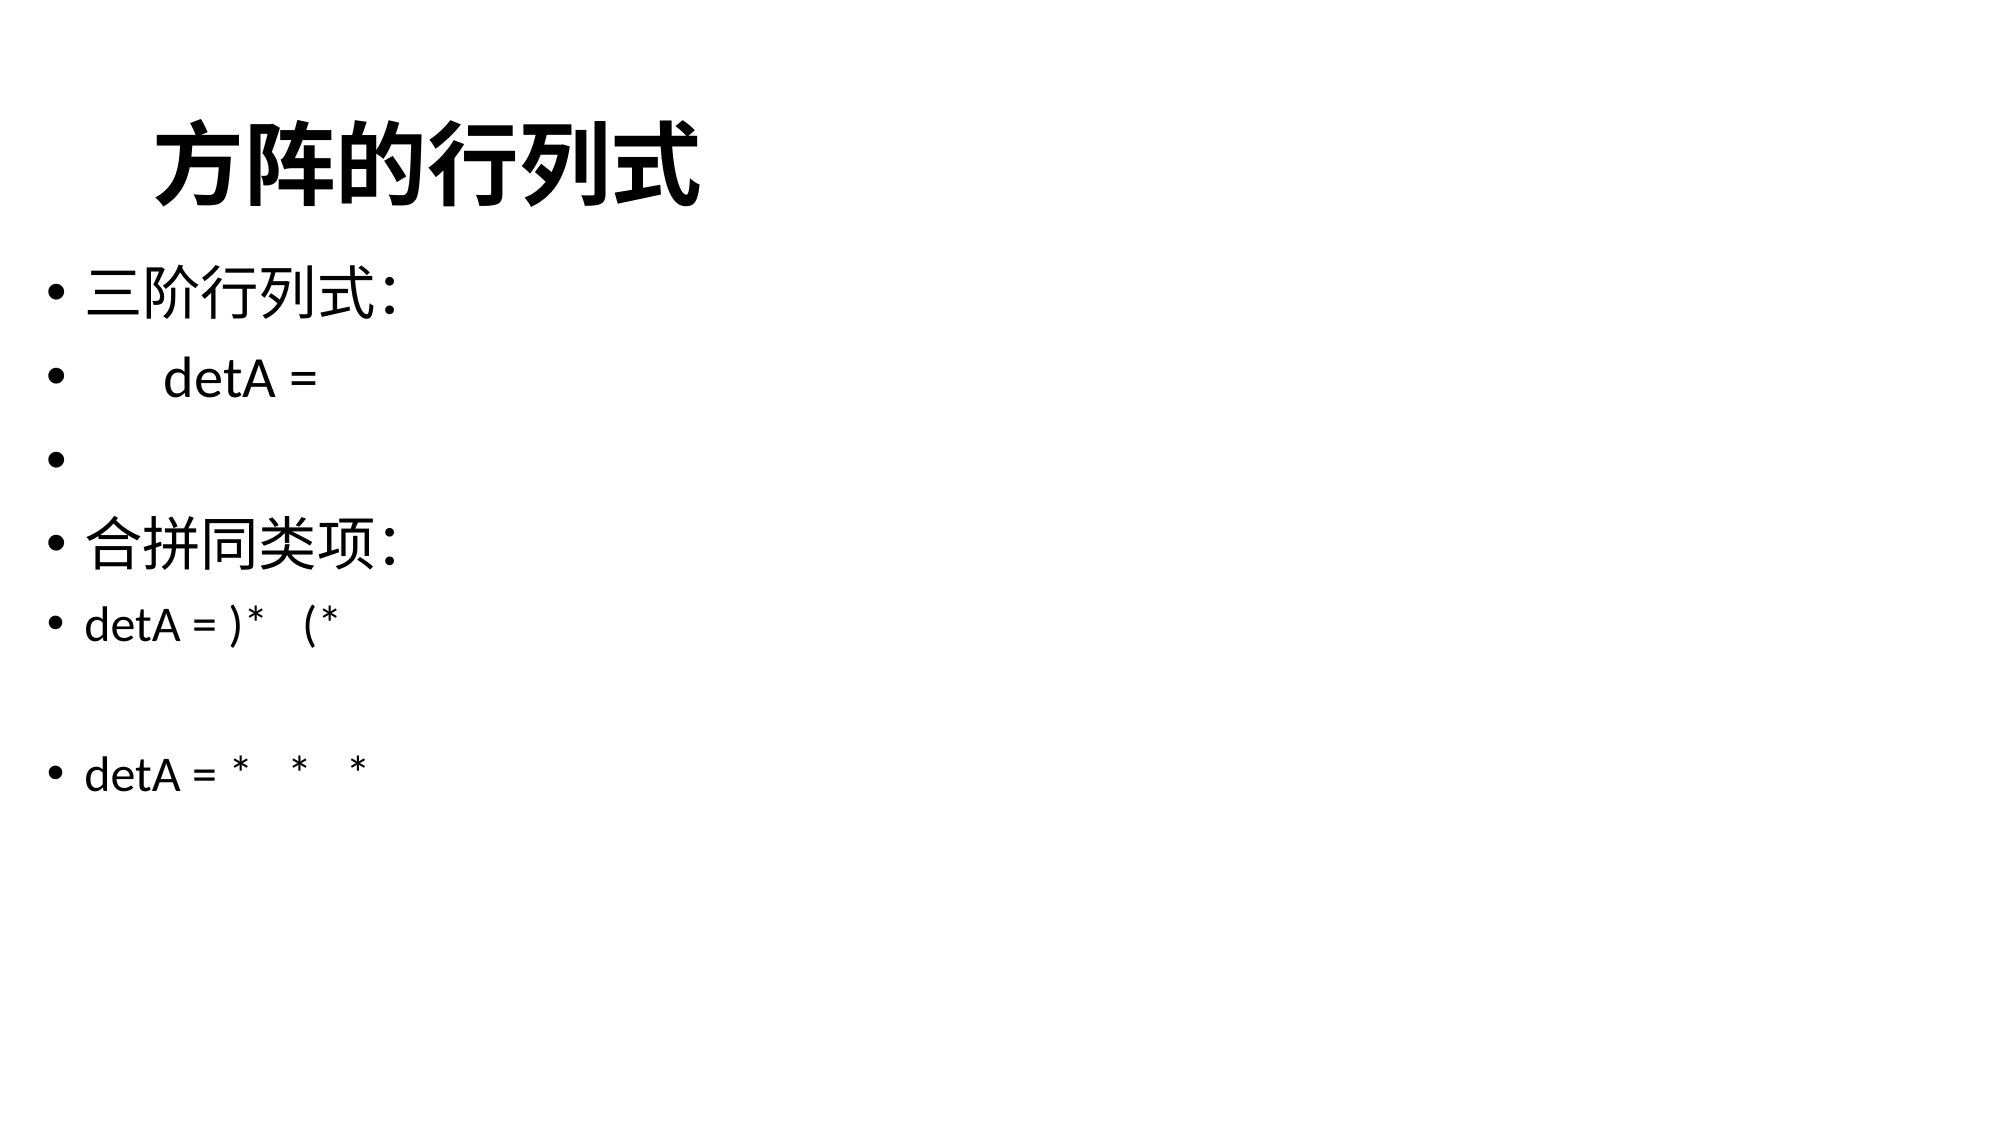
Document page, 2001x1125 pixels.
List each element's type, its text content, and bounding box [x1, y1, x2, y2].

title 方阵的行列式 [137, 59, 1863, 278]
